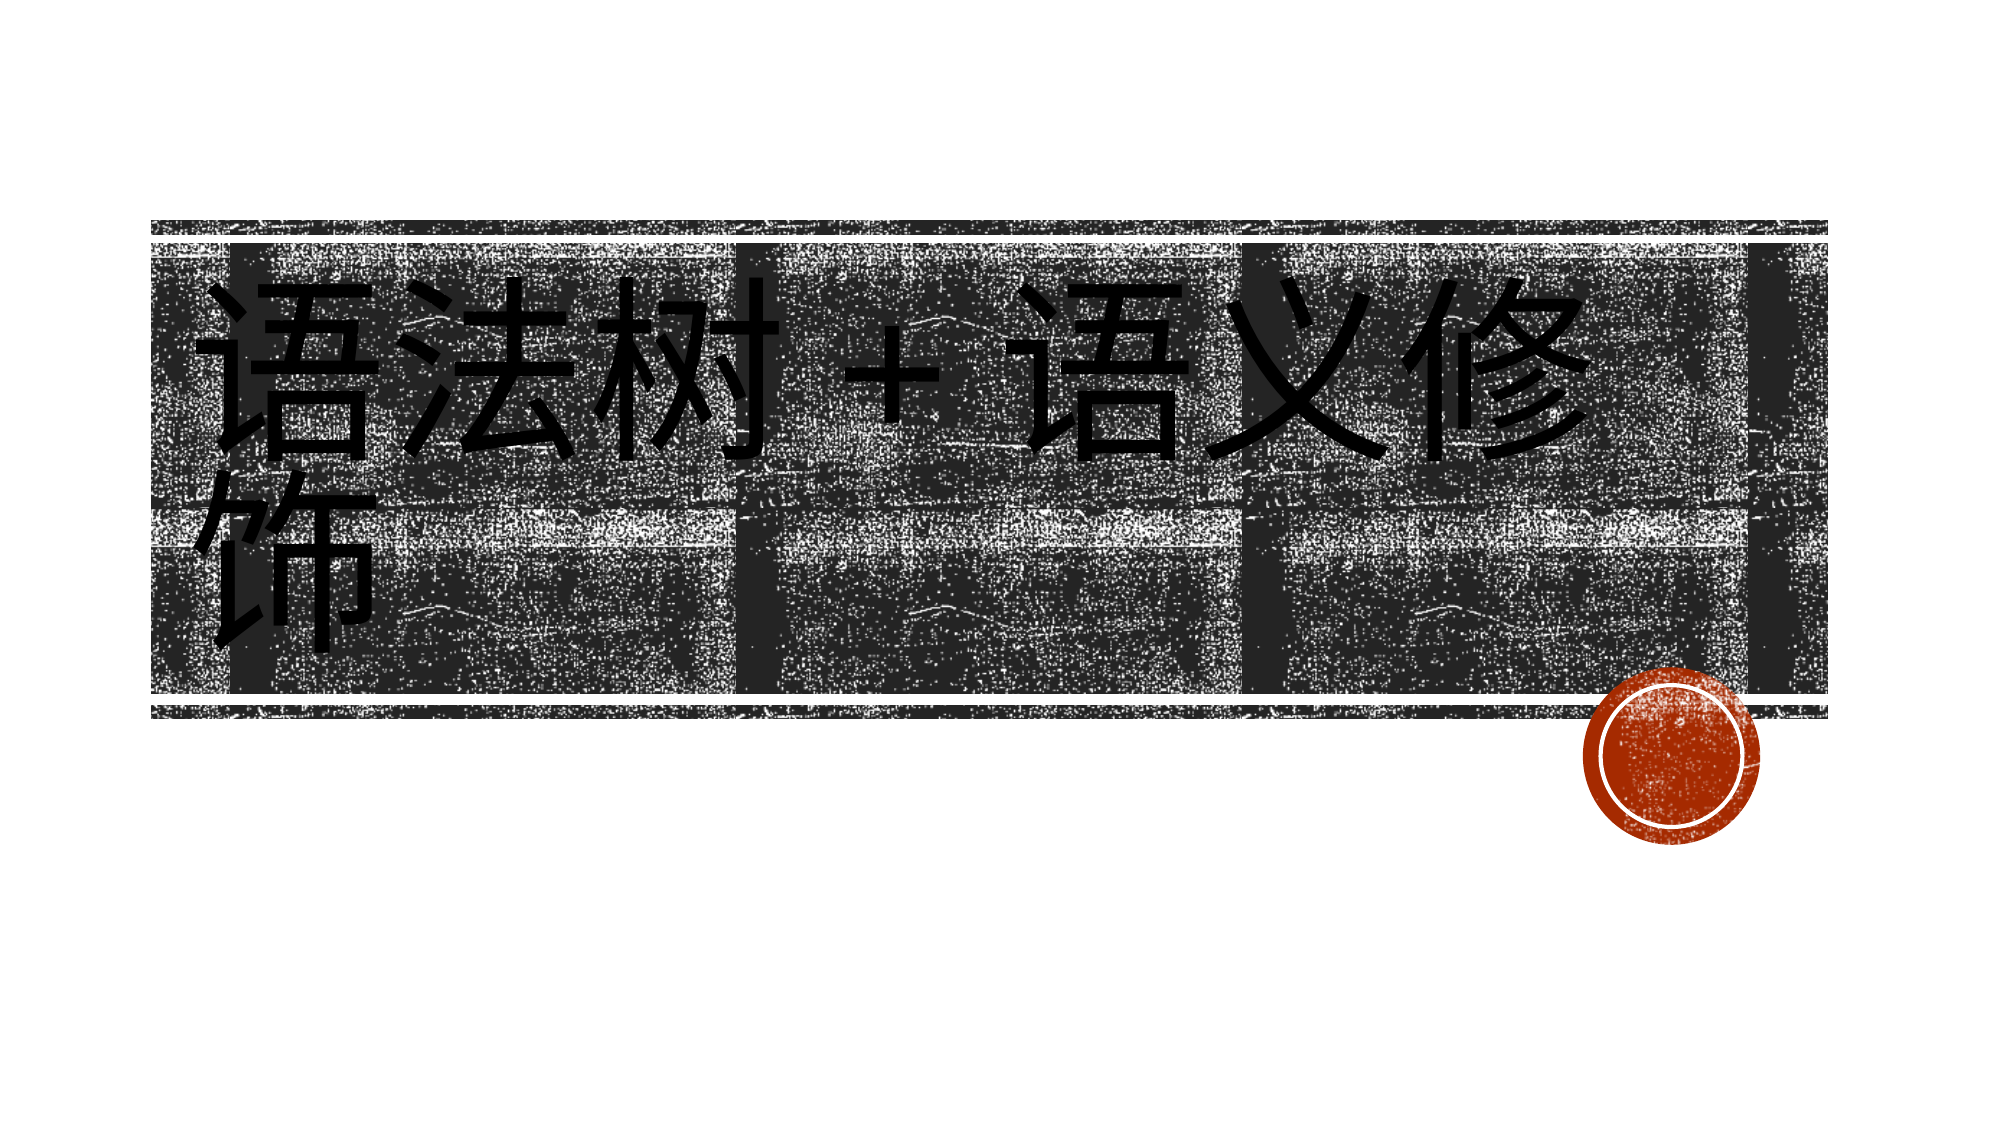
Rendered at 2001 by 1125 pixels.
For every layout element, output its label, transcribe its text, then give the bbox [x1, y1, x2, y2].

title 语法树+语义修饰 [172, 234, 1808, 733]
